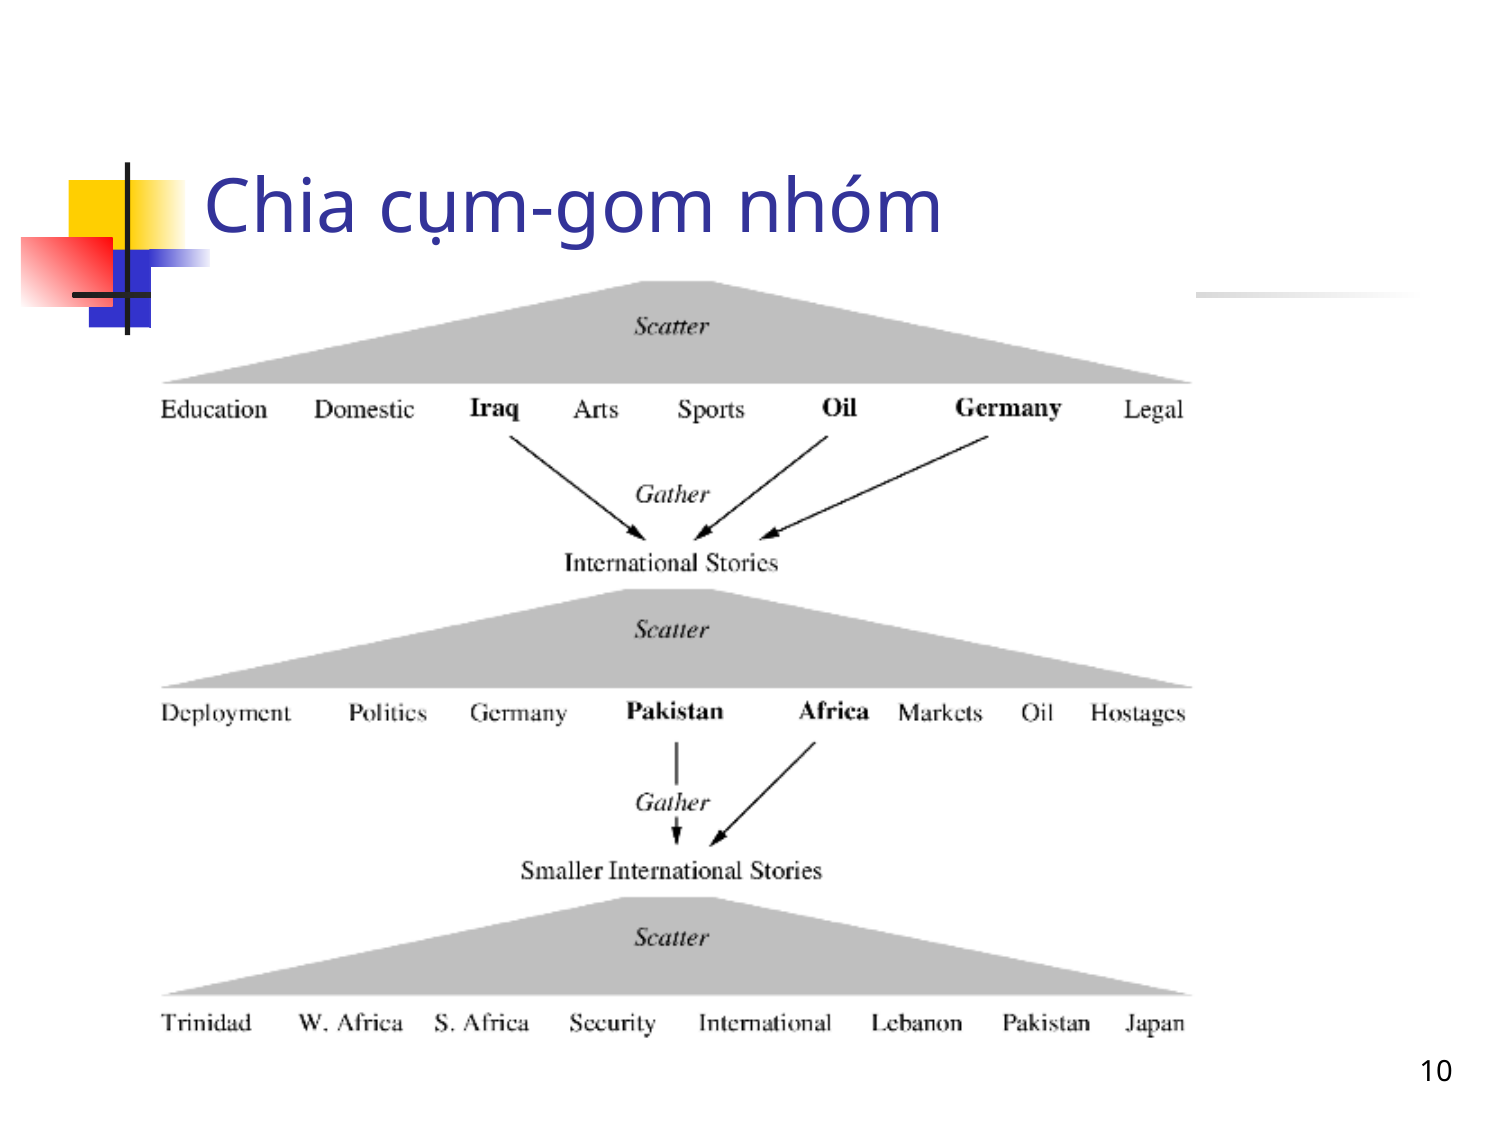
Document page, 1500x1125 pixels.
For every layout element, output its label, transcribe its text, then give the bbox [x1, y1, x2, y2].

title Chia cụm-gom nhóm [188, 80, 1468, 256]
picture [151, 267, 1196, 1047]
slide_number 10 [1155, 1024, 1468, 1100]
